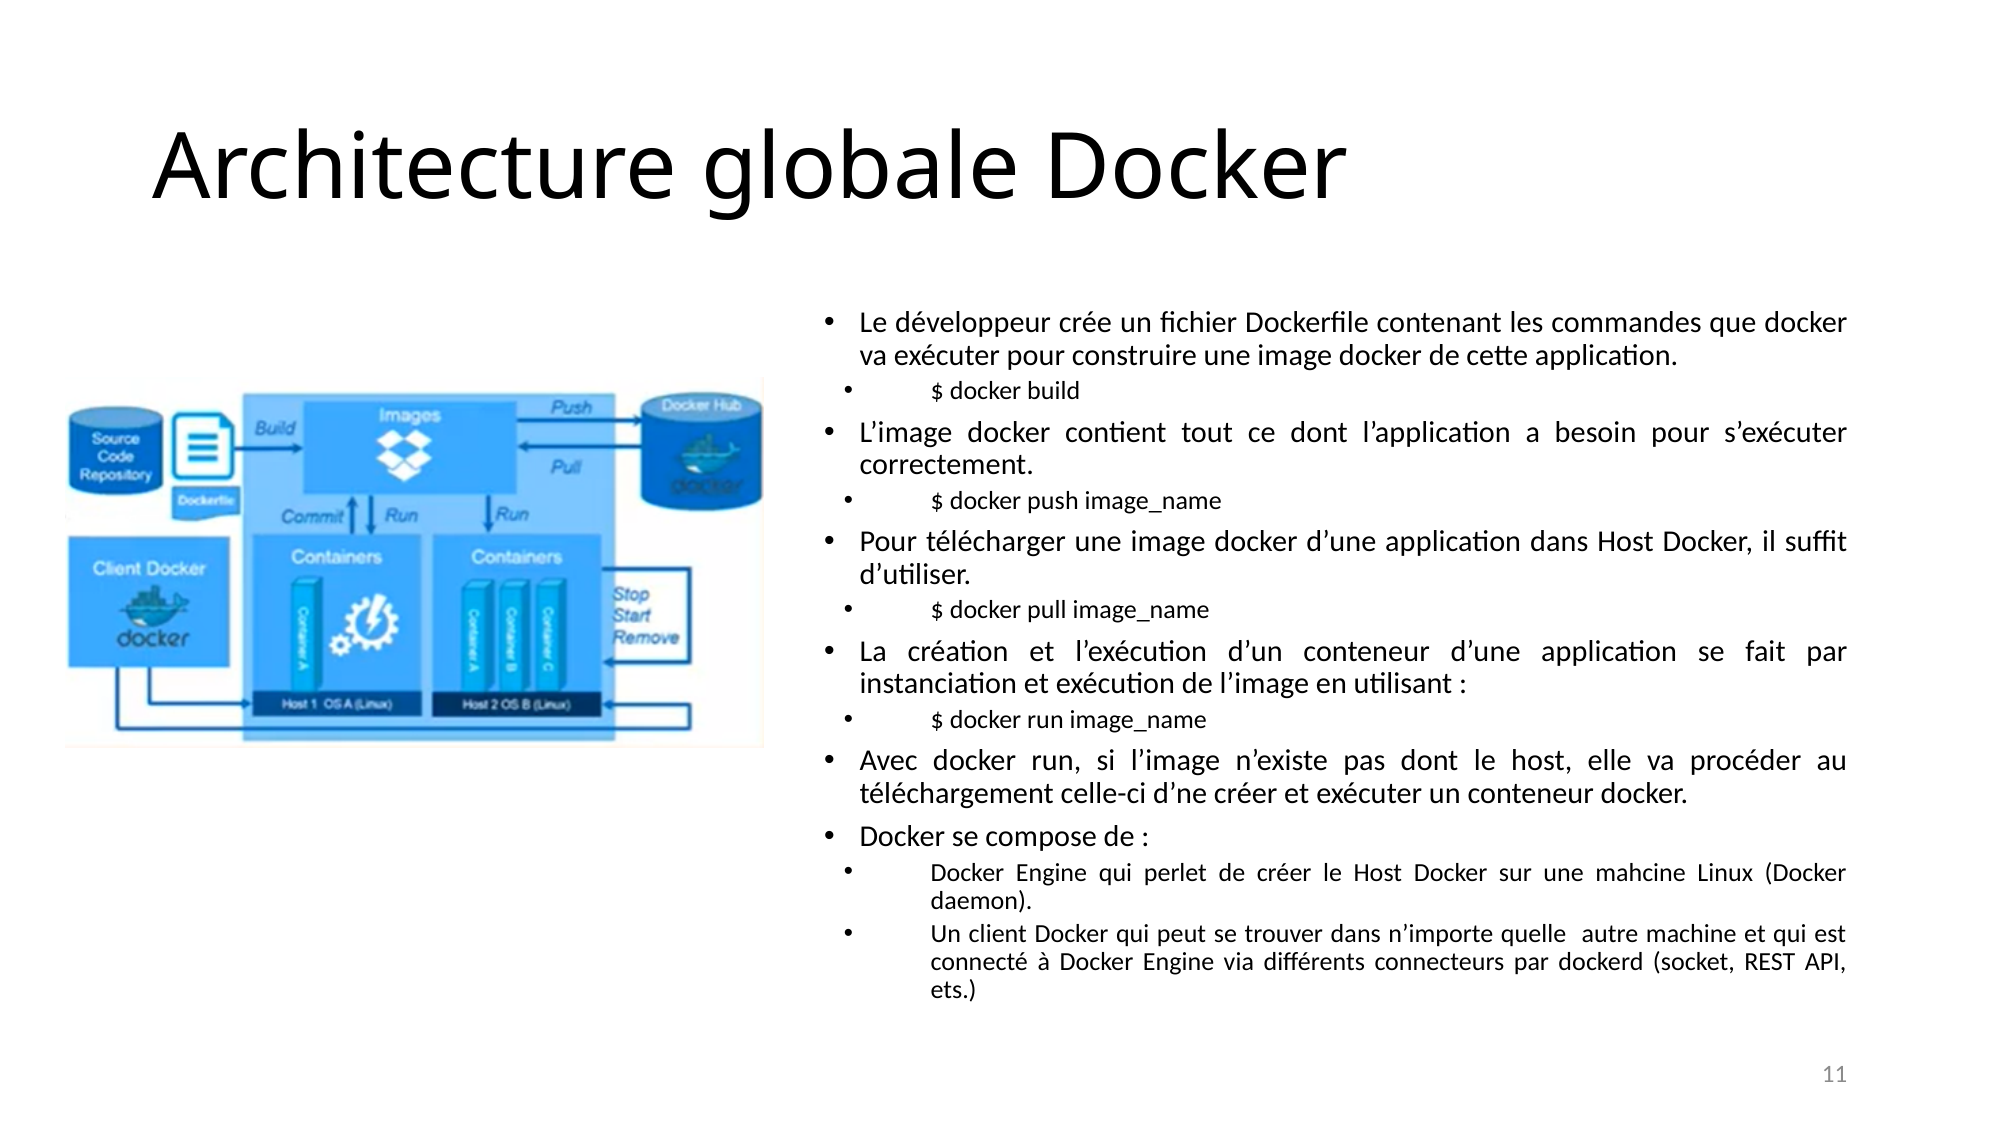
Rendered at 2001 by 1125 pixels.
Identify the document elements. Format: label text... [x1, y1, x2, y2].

title Architecture globale Docker [137, 59, 1863, 278]
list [65, 377, 764, 748]
list Le développeur crée un fichier Dockerfile contenant les commandes que docker va exécuter pour construire une image docker de cette application. $ docker build L’image docker contient tout ce dont l’application a besoin pour s’exécuter correctement. $ docker push image_name Pour télécharger une image docker d’une application dans Host Docker, il suffit d’utiliser. $ docker pull image_name La création et l’exécution d’un conteneur d’une application se fait par instanciation et exécution de l’image en utilisant : $ docker run image_name Avec docker run, si l’image n’existe pas dont le host, elle va procéder au téléchargement celle-ci d’ne créer et exécuter un conteneur docker. Docker se compose de : Docker Engine qui perlet de créer le Host Docker sur une mahcine Linux (Docker daemon). Un client Docker qui peut se trouver dans n’importe quelle autre machine et qui est connecté à Docker Engine via différents connecteurs par dockerd (socket, REST API, ets.) [809, 299, 1863, 1014]
slide_number 11 [1412, 1042, 1863, 1103]
